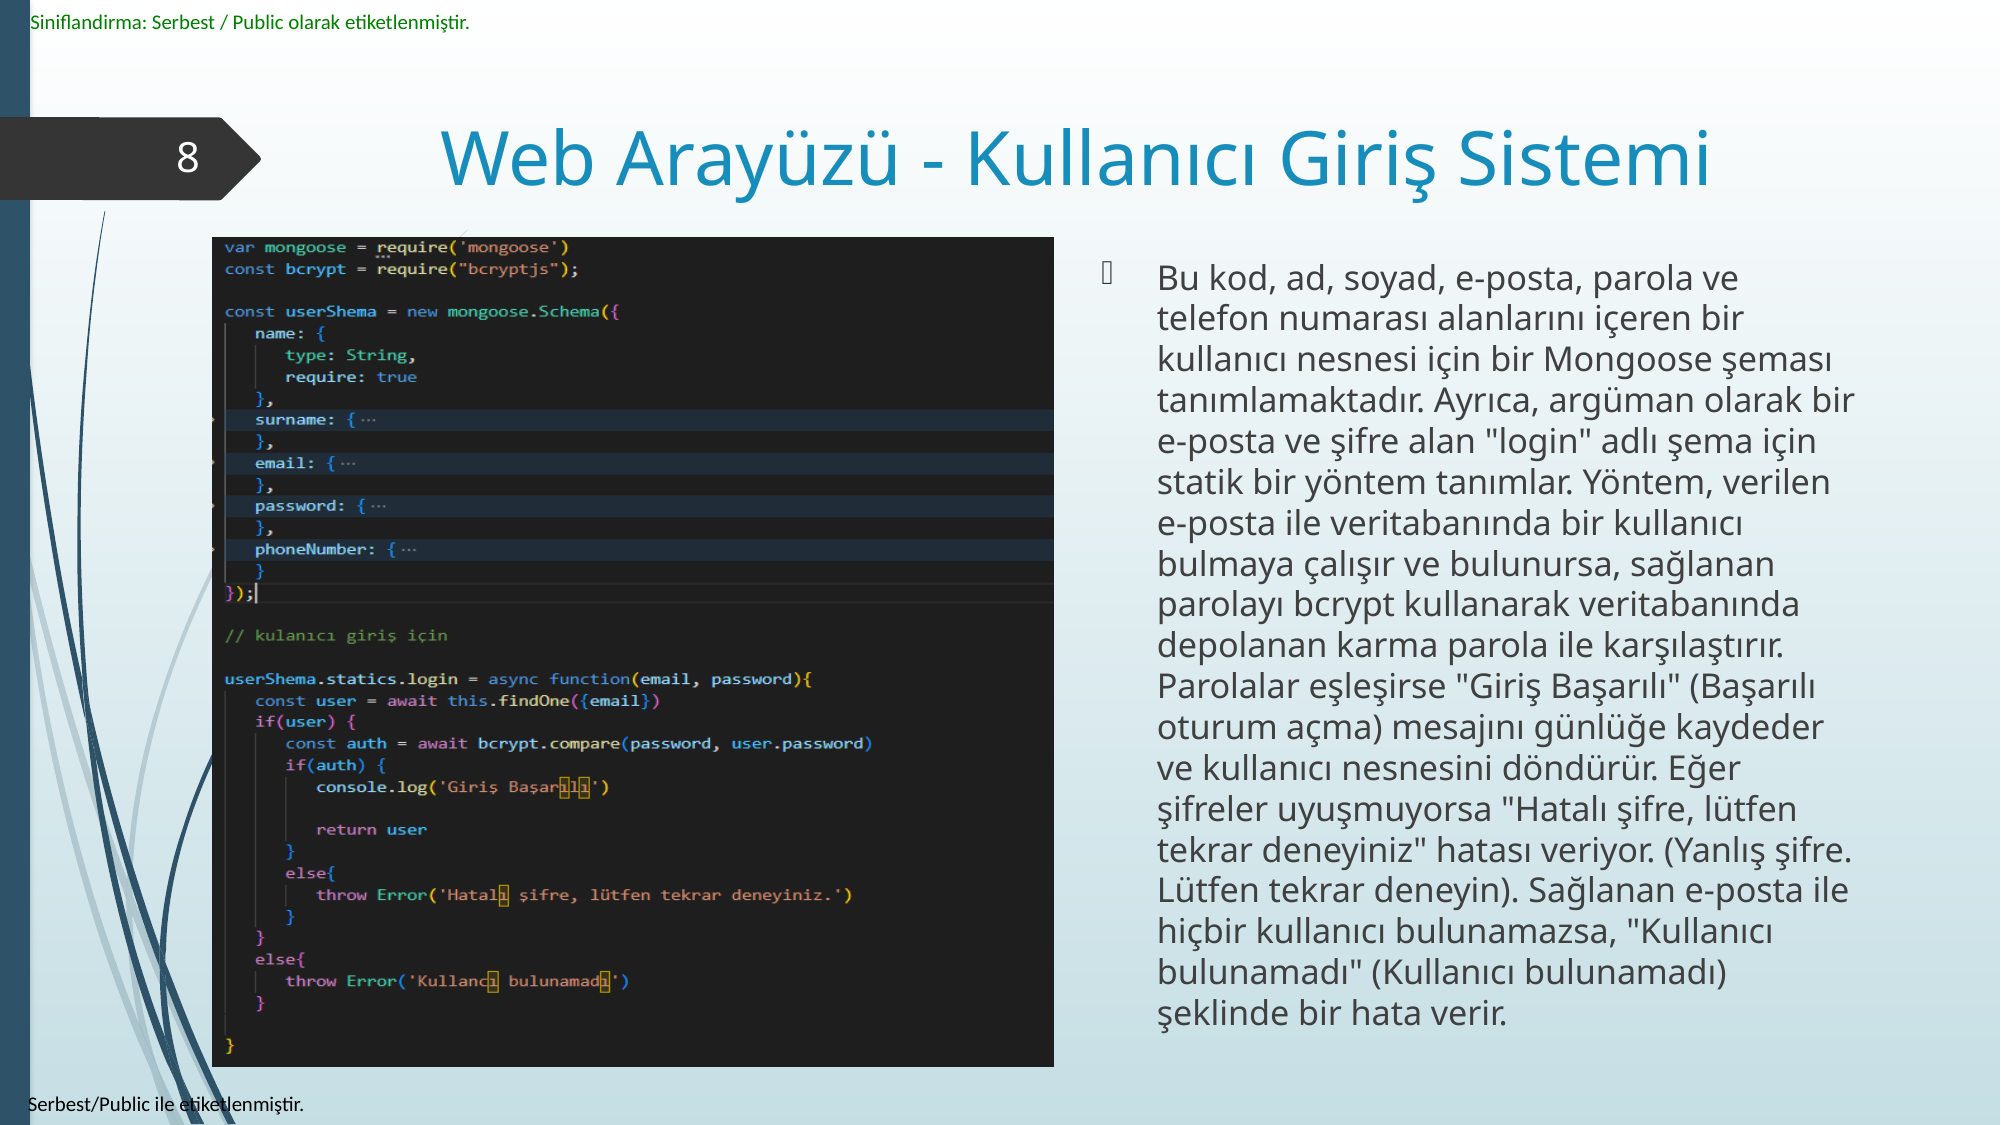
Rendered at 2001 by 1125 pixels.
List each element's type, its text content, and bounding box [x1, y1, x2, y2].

picture [211, 237, 1055, 1067]
list Bu kod, ad, soyad, e-posta, parola ve telefon numarası alanlarını içeren bir kullanıcı nesnesi için bir Mongoose şeması tanımlamaktadır. Ayrıca, argüman olarak bir e-posta ve şifre alan "login" adlı şema için statik bir yöntem tanımlar. Yöntem, verilen e-posta ile veritabanında bir kullanıcı bulmaya çalışır ve bulunursa, sağlanan parolayı bcrypt kullanarak veritabanında depolanan karma parola ile karşılaştırır. Parolalar eşleşirse "Giriş Başarılı" (Başarılı oturum açma) mesajını günlüğe kaydeder ve kullanıcı nesnesini döndürür. Eğer şifreler uyuşmuyorsa "Hatalı şifre, lütfen tekrar deneyiniz" hatası veriyor. (Yanlış şifre. Lütfen tekrar deneyin). Sağlanan e-posta ile hiçbir kullanıcı bulunamazsa, "Kullanıcı bulunamadı" (Kullanıcı bulunamadı) şeklinde bir hata verir. [1086, 248, 1872, 1047]
title Web Arayüzü - Kullanıcı Giriş Sistemi [425, 102, 1888, 313]
slide_number 8 [87, 129, 216, 190]
